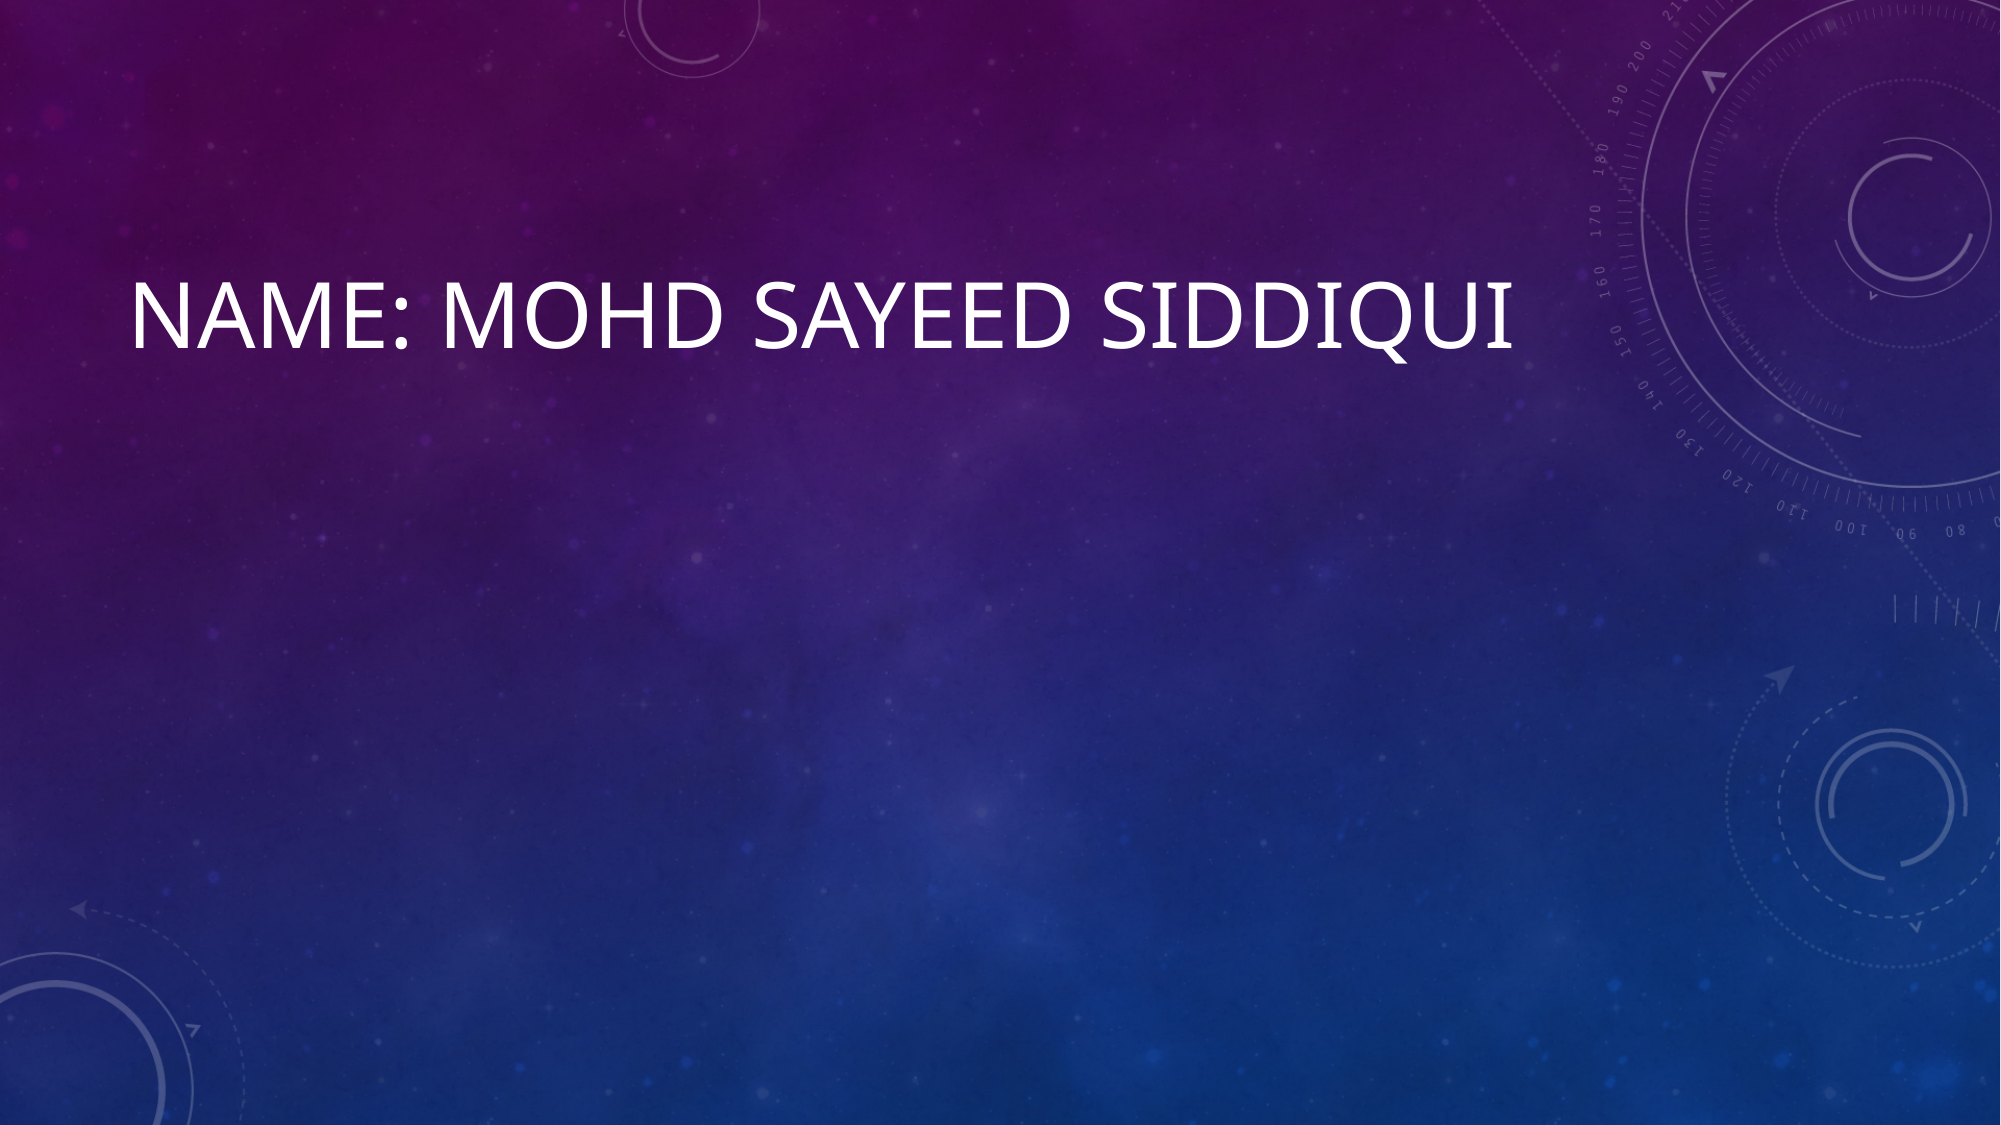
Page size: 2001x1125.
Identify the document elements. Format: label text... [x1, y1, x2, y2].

picture [0, 0, 2001, 1125]
title Name: mohd Sayeed Siddiqui [112, 99, 1775, 524]
